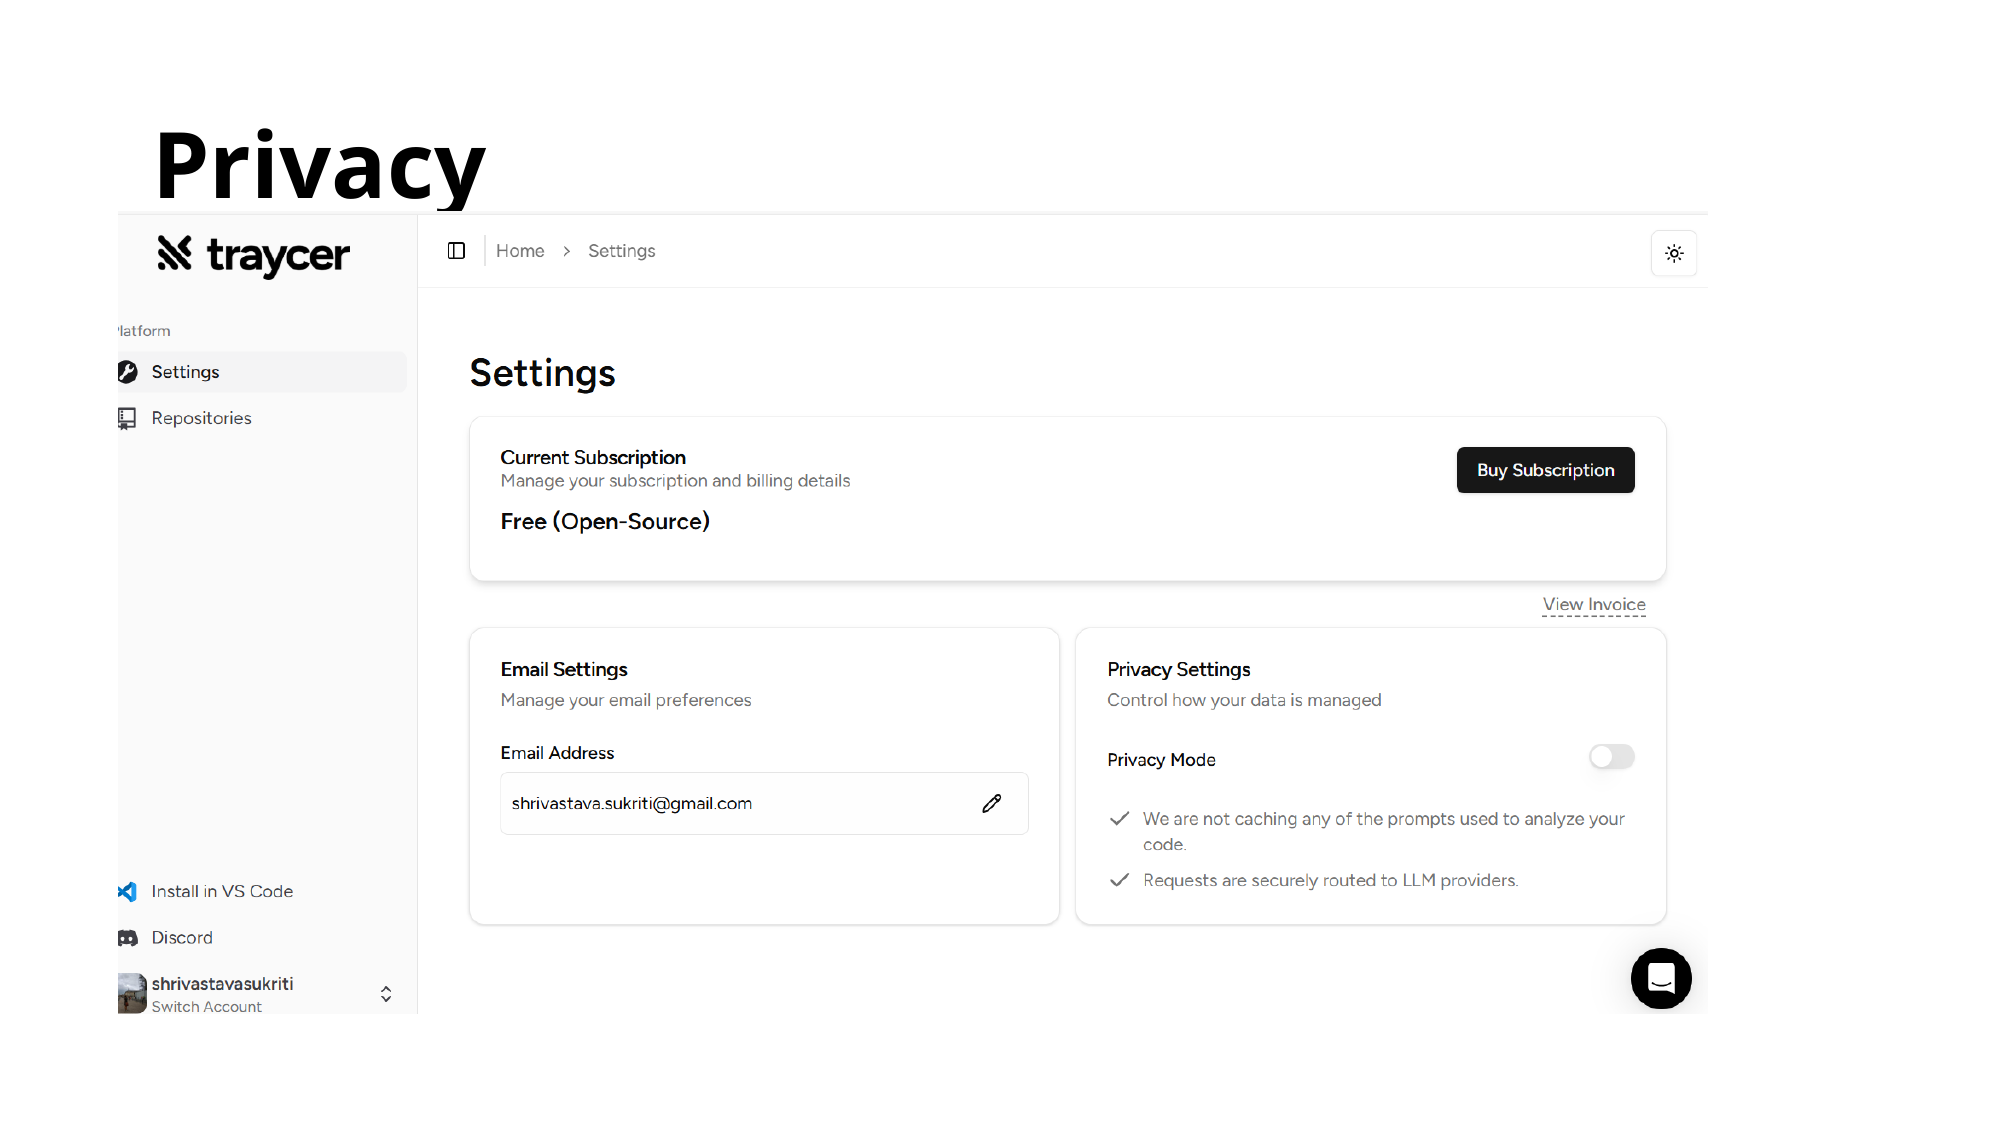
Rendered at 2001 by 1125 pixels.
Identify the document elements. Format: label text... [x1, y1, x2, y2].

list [118, 211, 1708, 1014]
title Privacy [137, 59, 1863, 278]
